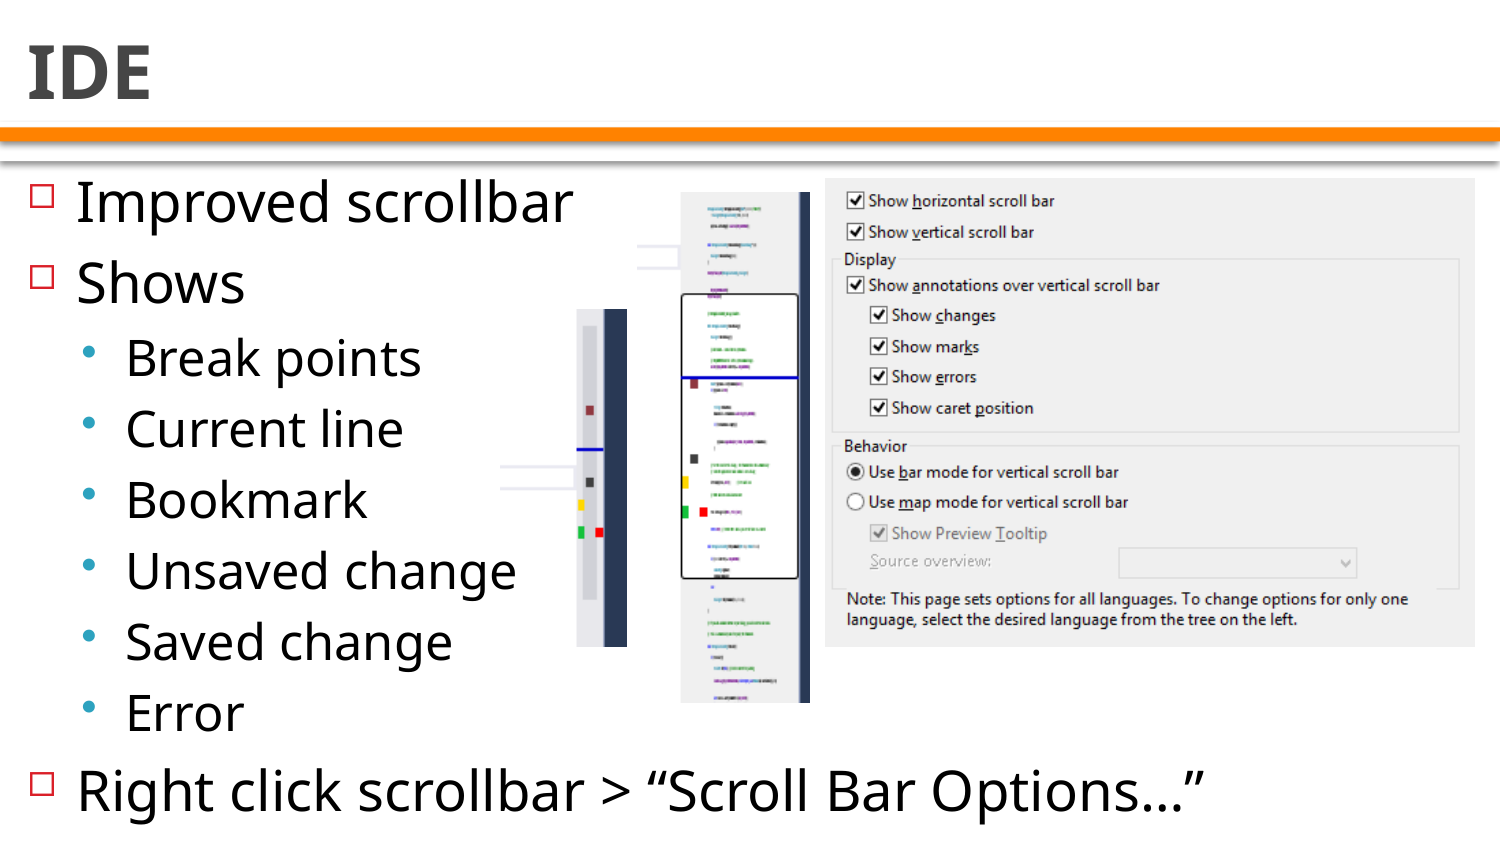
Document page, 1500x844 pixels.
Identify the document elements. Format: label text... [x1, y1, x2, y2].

title IDE [12, 19, 1488, 122]
picture [499, 309, 627, 648]
picture [637, 191, 810, 704]
list Improved scrollbar Shows Break points Current line Bookmark Unsaved change Saved change Error Right click scrollbar > “Scroll Bar Options…” [12, 159, 1488, 835]
picture [825, 177, 1475, 648]
